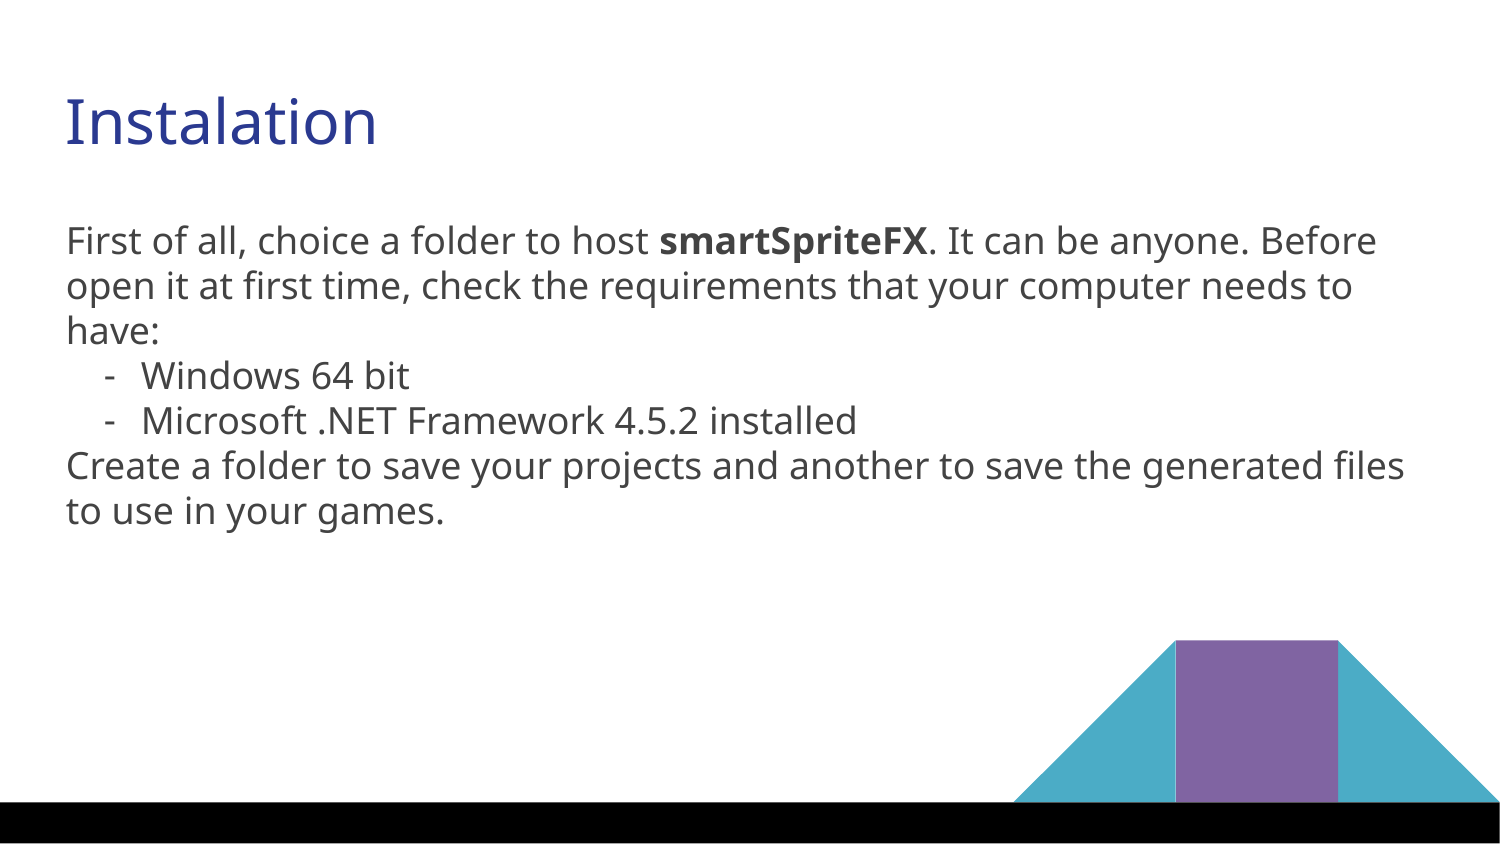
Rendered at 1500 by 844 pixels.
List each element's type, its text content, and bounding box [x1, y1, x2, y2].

text_box Instalation [51, 67, 1449, 167]
text_box First of all, choice a folder to host smartSpriteFX. It can be anyone. Before open it at first time, check the requirements that your computer needs to have: Windows 64 bit Microsoft .NET Framework 4.5.2 installed Create a folder to save your projects and another to save the generated files to use in your games. [51, 201, 1449, 750]
